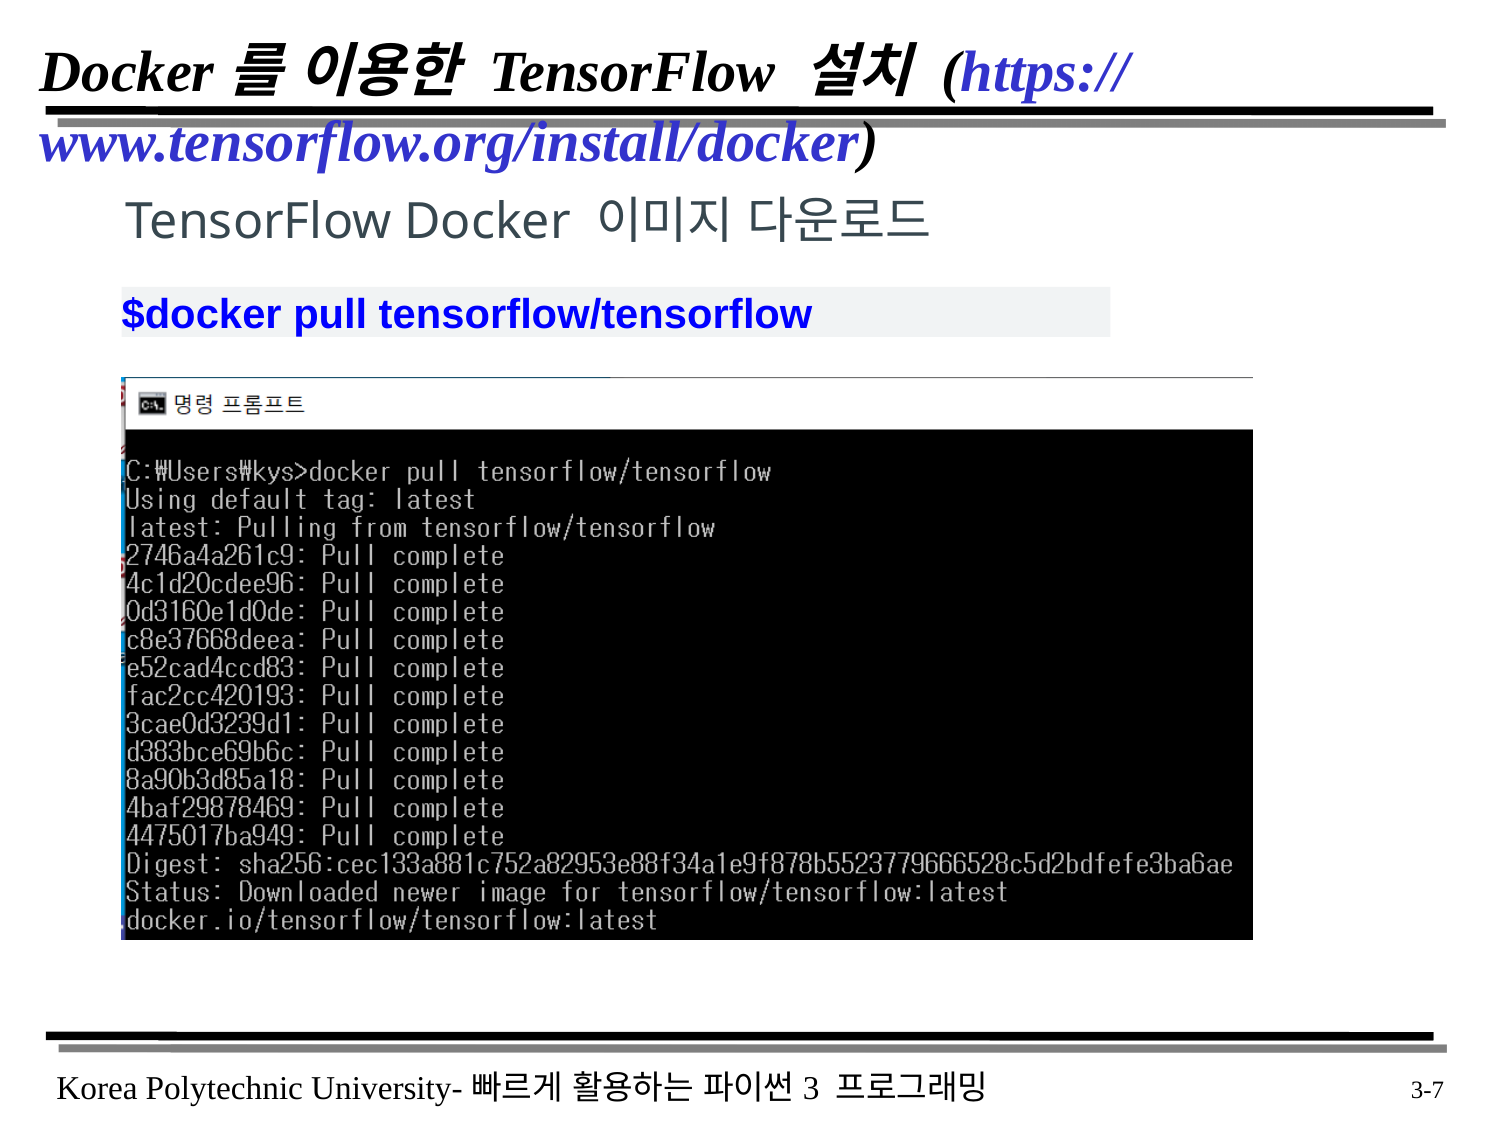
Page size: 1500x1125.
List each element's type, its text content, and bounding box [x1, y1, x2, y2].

title Docker를 이용한 TensorFlow 설치 (https://www.tensorflow.org/install/docker) [25, 25, 1301, 101]
picture [121, 377, 1253, 941]
text_box $docker pull tensorflow/tensorflow [121, 286, 1111, 337]
slide_number 3-7 [1333, 1066, 1460, 1115]
text_box TensorFlow Docker 이미지 다운로드 [110, 181, 1057, 256]
